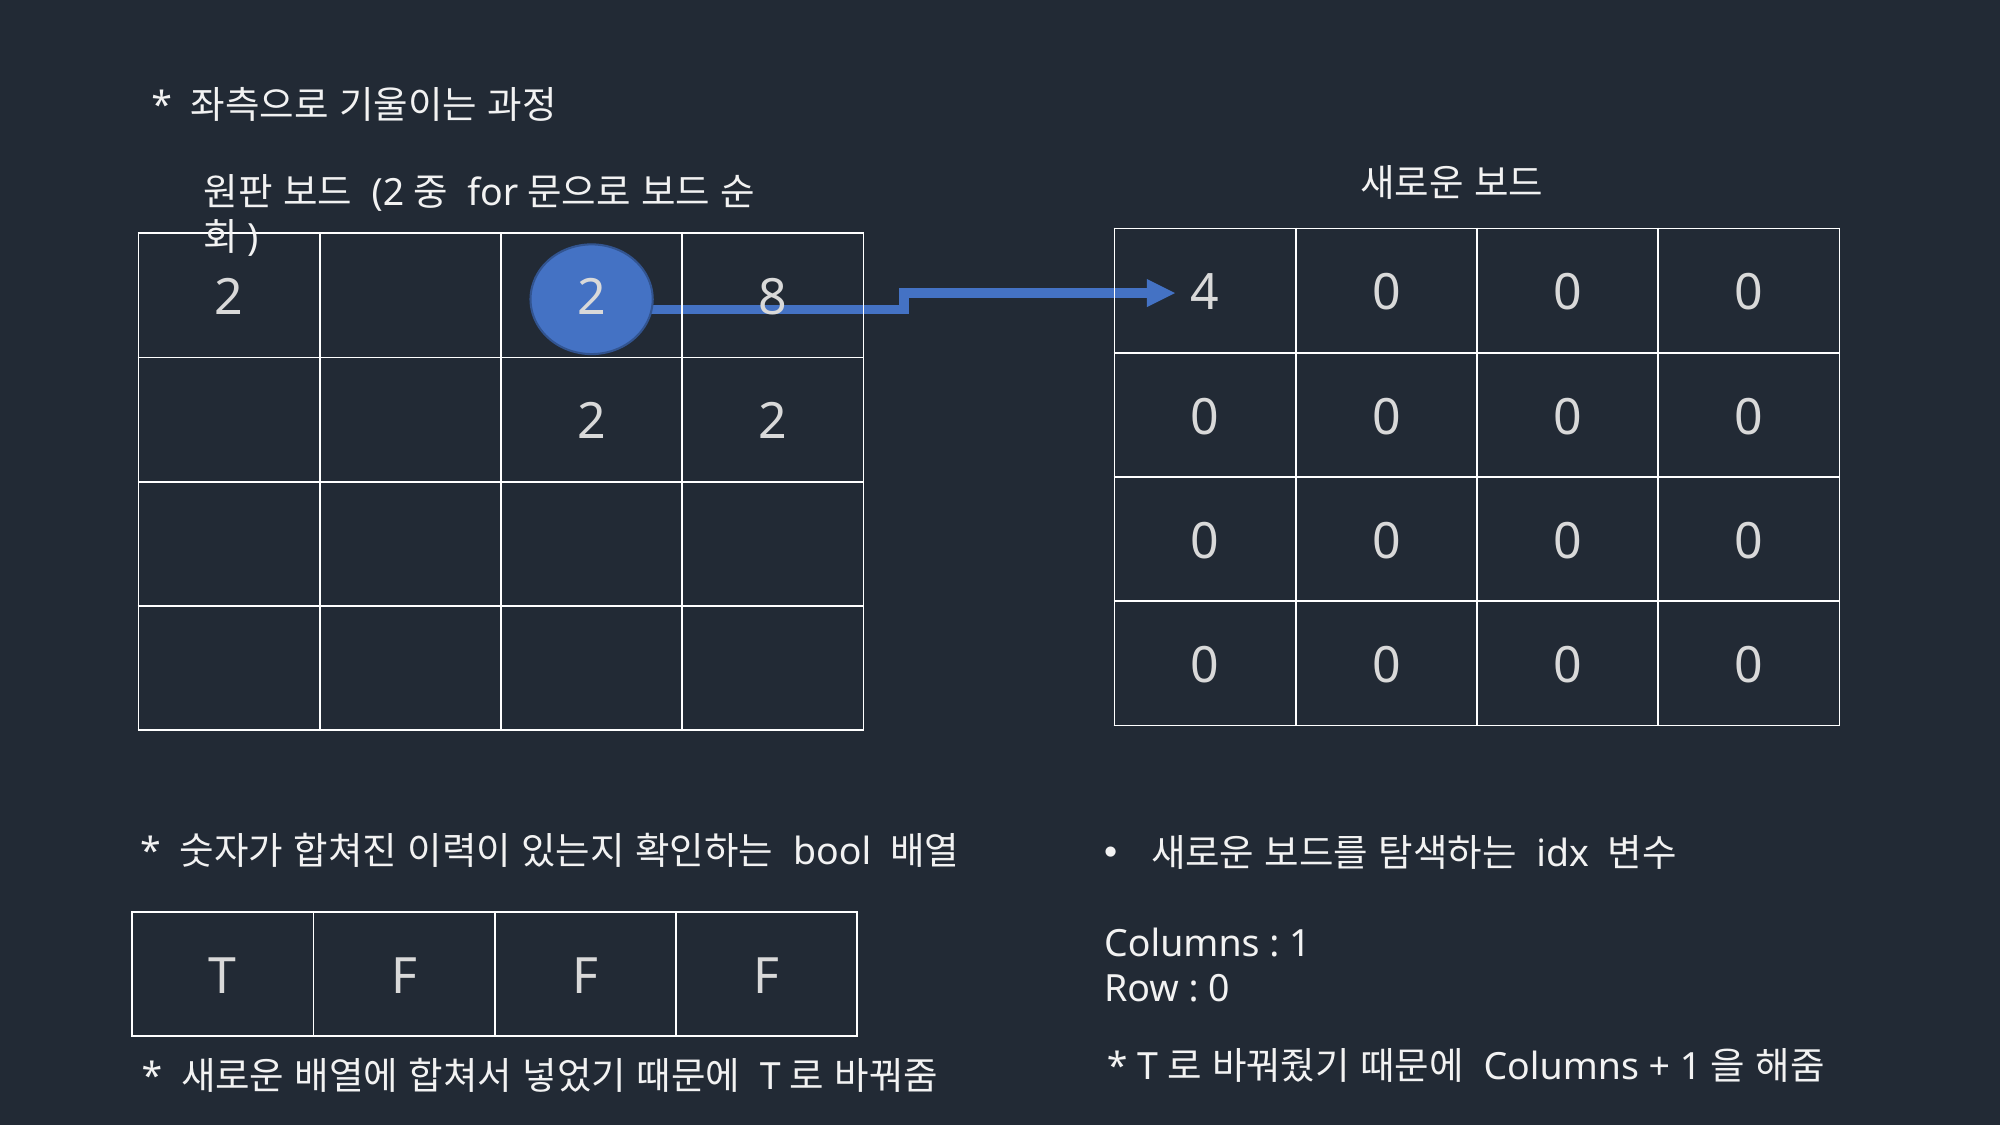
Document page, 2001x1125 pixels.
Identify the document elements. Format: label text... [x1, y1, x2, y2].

table_cell 0 [1297, 354, 1476, 476]
table_cell 0 [1115, 602, 1295, 725]
table_cell [321, 358, 500, 481]
table_cell [502, 483, 681, 605]
table_cell 0 [1478, 478, 1657, 600]
table_cell [139, 607, 319, 729]
table_cell [139, 358, 319, 481]
table_header [321, 266, 500, 357]
table_cell [502, 607, 681, 729]
table_cell 0 [1297, 478, 1476, 600]
table_cell [321, 483, 500, 605]
table_cell 2 [683, 358, 863, 481]
text_box * 새로운 배열에 합쳐서 넣었기 때문에 T로 바꿔줌 [126, 1044, 1046, 1104]
table_cell 0 [1115, 478, 1295, 600]
table_header 8 [683, 310, 863, 357]
table_header 2 [139, 234, 319, 357]
table_cell 0 [1478, 354, 1657, 476]
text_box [633, 292, 1175, 310]
table_cell [139, 483, 319, 605]
text_box 원판 보드 (2중 for문으로 보드 순회) [188, 160, 817, 266]
text_box 새로운 보드를 탐색하는 idx 변수 Columns : 1 Row : 0 [1089, 822, 1780, 1017]
table_cell 0 [1297, 602, 1476, 725]
table_header T [133, 913, 313, 1035]
table_header F [677, 913, 856, 1035]
table_cell 0 [1659, 602, 1839, 725]
table_cell 2 [502, 358, 681, 481]
table_header 4 [1115, 229, 1295, 352]
table_header 0 [1478, 229, 1657, 352]
text_box * 좌측으로 기울이는 과정 [136, 73, 882, 134]
table_header F [496, 913, 675, 1035]
table_cell 0 [1115, 354, 1295, 476]
table_header 0 [1659, 229, 1839, 352]
table_cell [321, 607, 500, 729]
table_cell [683, 483, 863, 605]
table_cell 0 [1659, 478, 1839, 600]
table_header 2 [502, 266, 681, 357]
table_cell 0 [1659, 354, 1839, 476]
text_box * 숫자가 합쳐진 이력이 있는지 확인하는 bool 배열 [125, 819, 1045, 879]
table_header 0 [1297, 229, 1476, 352]
text_box 새로운 보드 [1345, 152, 1611, 212]
table_cell [683, 607, 863, 729]
text_box * T로 바꿔줬기 때문에 Columns + 1을 해줌 [1092, 1034, 2000, 1095]
table_header 8 [683, 234, 863, 292]
table_header F [314, 913, 494, 1035]
table_cell 0 [1478, 602, 1657, 725]
